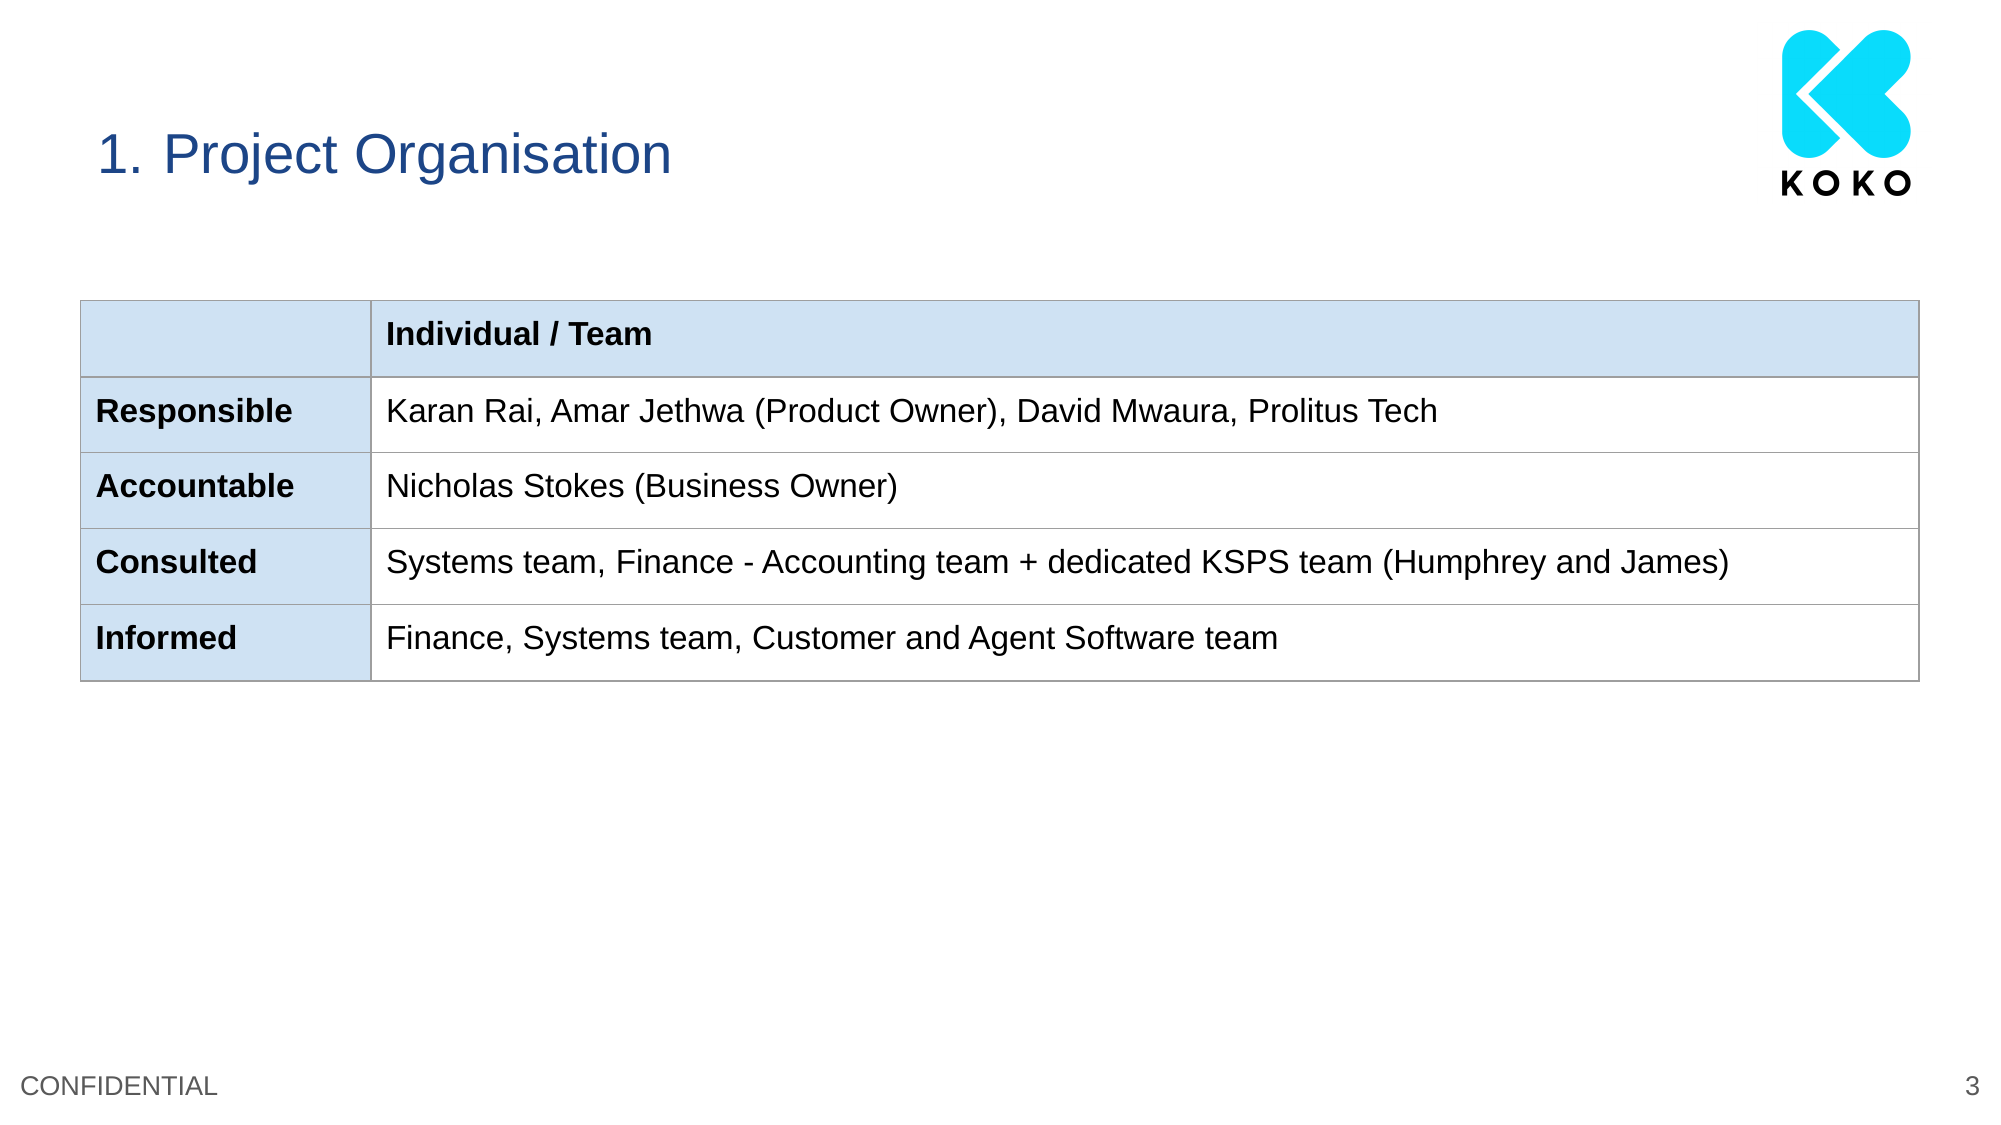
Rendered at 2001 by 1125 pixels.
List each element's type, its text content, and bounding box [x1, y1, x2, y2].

table_cell Accountable [81, 453, 370, 528]
title Project Organisation [68, 97, 1932, 223]
table_cell Responsible [81, 378, 370, 452]
table_cell Karan Rai, Amar Jethwa (Product Owner), David Mwaura, Prolitus Tech [372, 378, 1918, 452]
table_header [81, 301, 370, 376]
slide_number CONFIDENTIAL [0, 1041, 282, 1125]
table_cell Nicholas Stokes (Business Owner) [372, 453, 1918, 528]
table_cell Finance, Systems team, Customer and Agent Software team [372, 605, 1918, 680]
table_cell Consulted [81, 529, 370, 604]
picture [1757, 22, 1932, 97]
slide_number ‹#› [1879, 1041, 2000, 1125]
table_cell Informed [81, 605, 370, 680]
table_header Individual / Team [372, 301, 1918, 376]
table_cell Systems team, Finance - Accounting team + dedicated KSPS team (Humphrey and James) [372, 529, 1918, 604]
